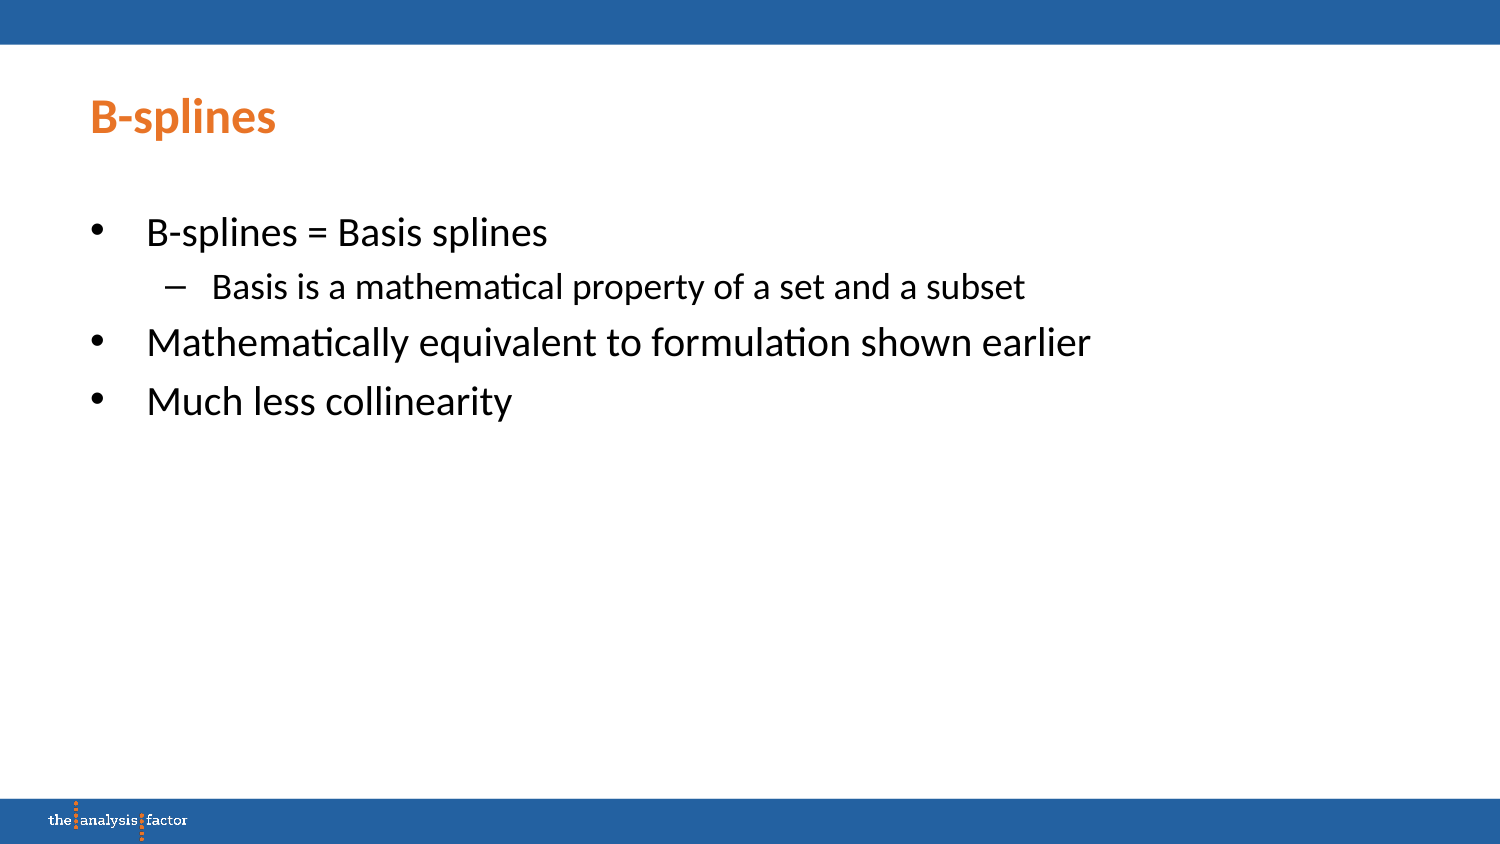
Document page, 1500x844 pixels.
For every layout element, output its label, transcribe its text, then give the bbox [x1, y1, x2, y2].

picture [48, 801, 188, 842]
title B-splines [75, 43, 1425, 185]
list B-splines = Basis splines Basis is a mathematical property of a set and a subset Mathematically equivalent to formulation shown earlier Much less collinearity [75, 196, 1425, 797]
